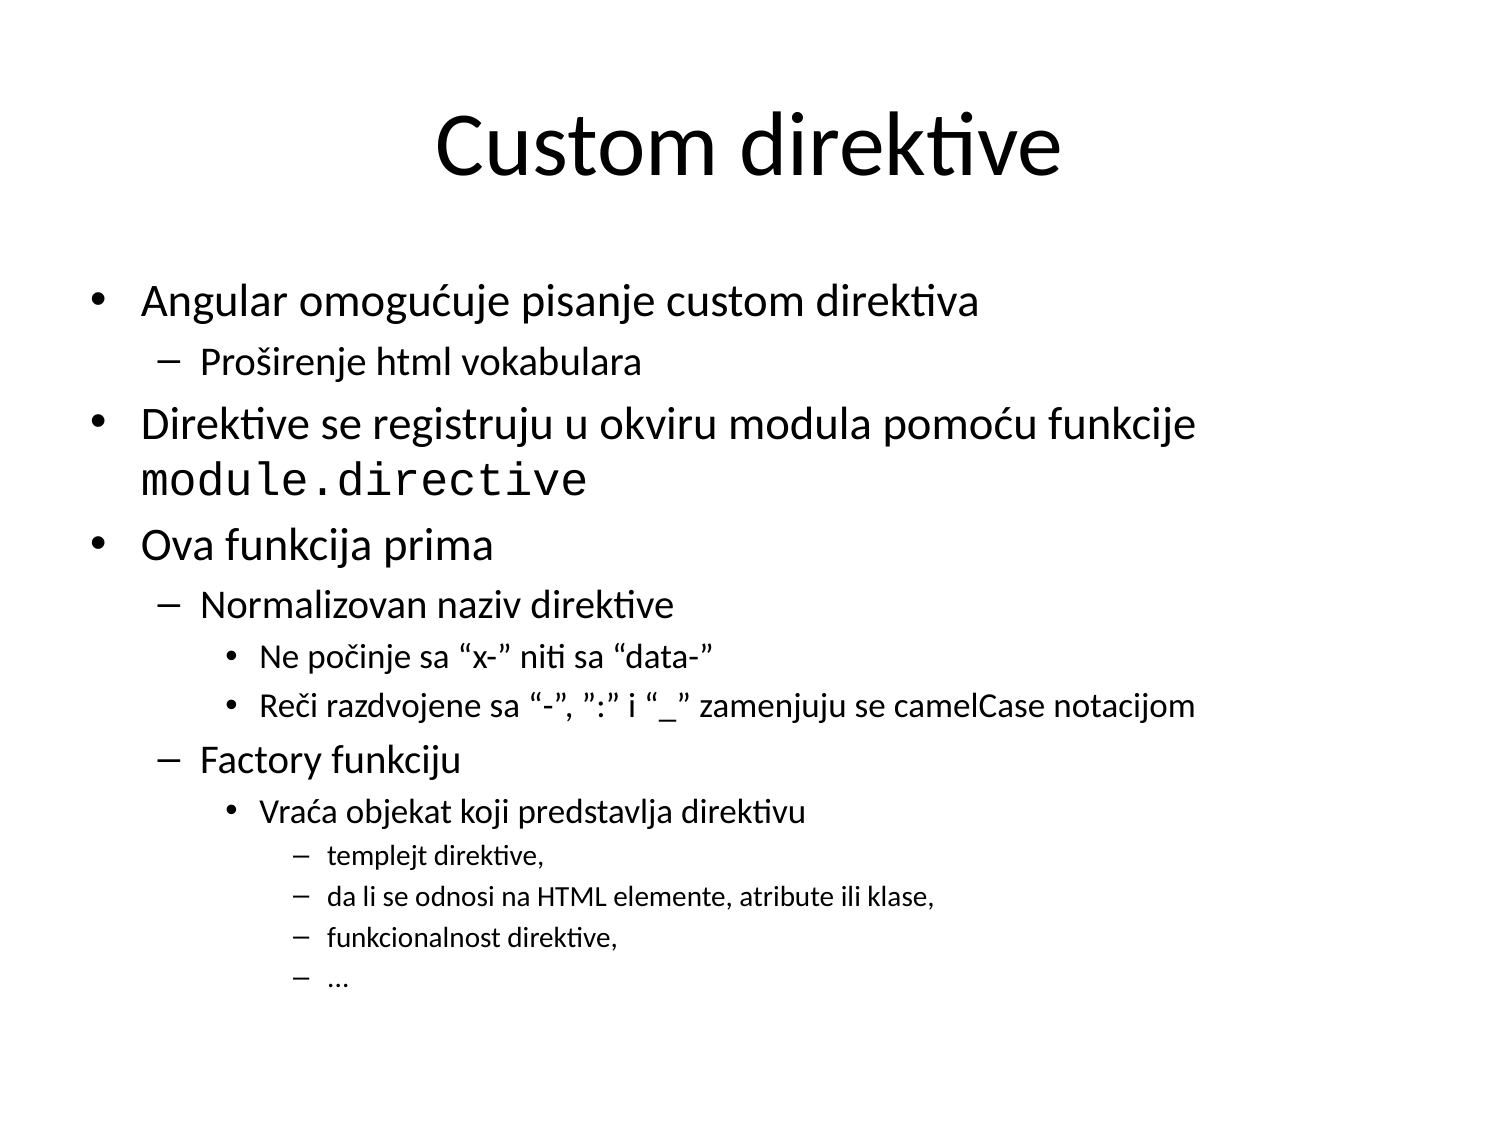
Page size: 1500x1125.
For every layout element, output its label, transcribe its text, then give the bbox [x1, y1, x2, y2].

title Custom direktive [75, 45, 1425, 233]
list Angular omogućuje pisanje custom direktiva Proširenje html vokabulara Direktive se registruju u okviru modula pomoću funkcije module.directive Ova funkcija prima Normalizovan naziv direktive Ne počinje sa “x-” niti sa “data-” Reči razdvojene sa “-”, ”:” i “_” zamenjuju se camelCase notacijom Factory funkciju Vraća objekat koji predstavlja direktivu templejt direktive, da li se odnosi na HTML elemente, atribute ili klase, funkcionalnost direktive, ... [75, 262, 1425, 1005]
